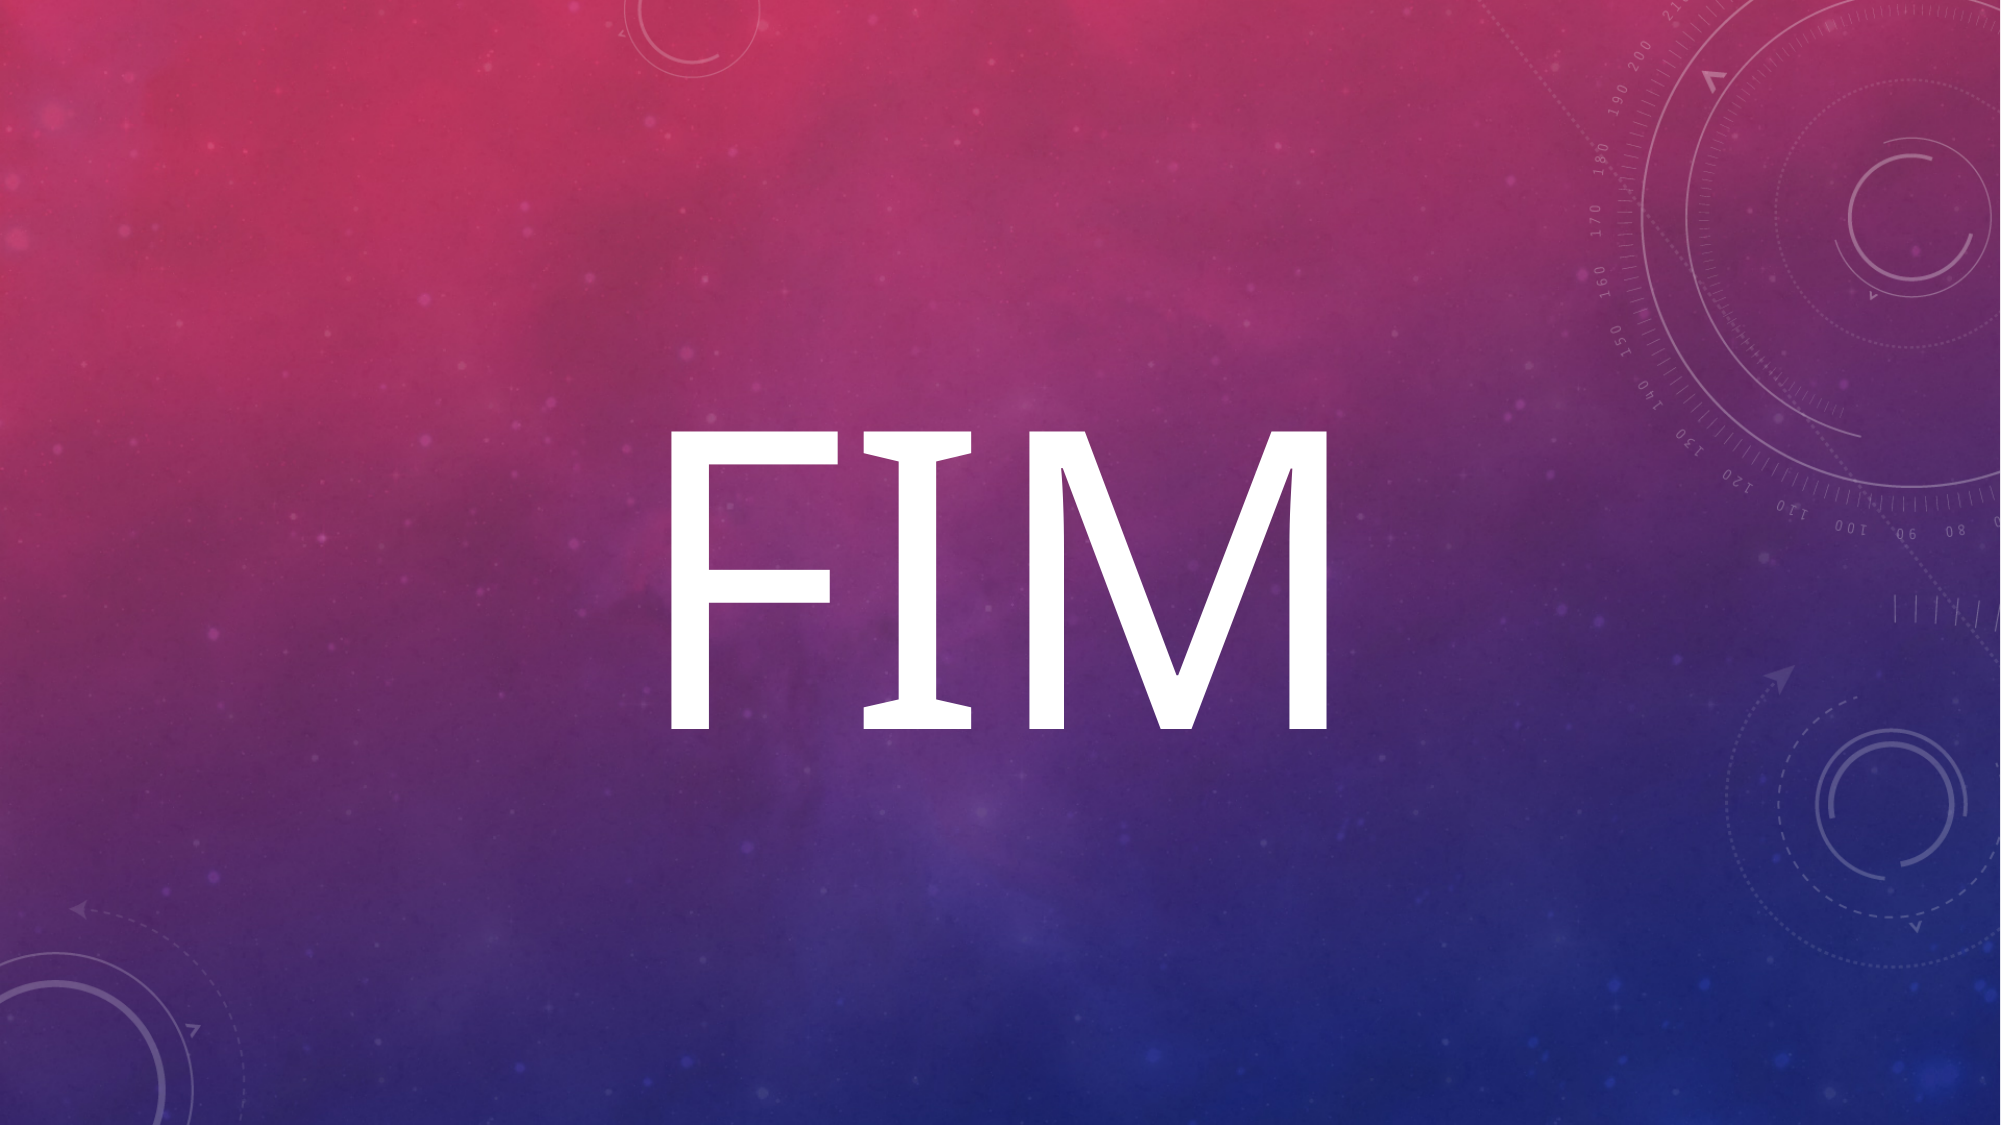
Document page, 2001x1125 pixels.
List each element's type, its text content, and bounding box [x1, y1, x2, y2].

picture [0, 0, 2001, 1125]
title FIM [616, 443, 1384, 682]
